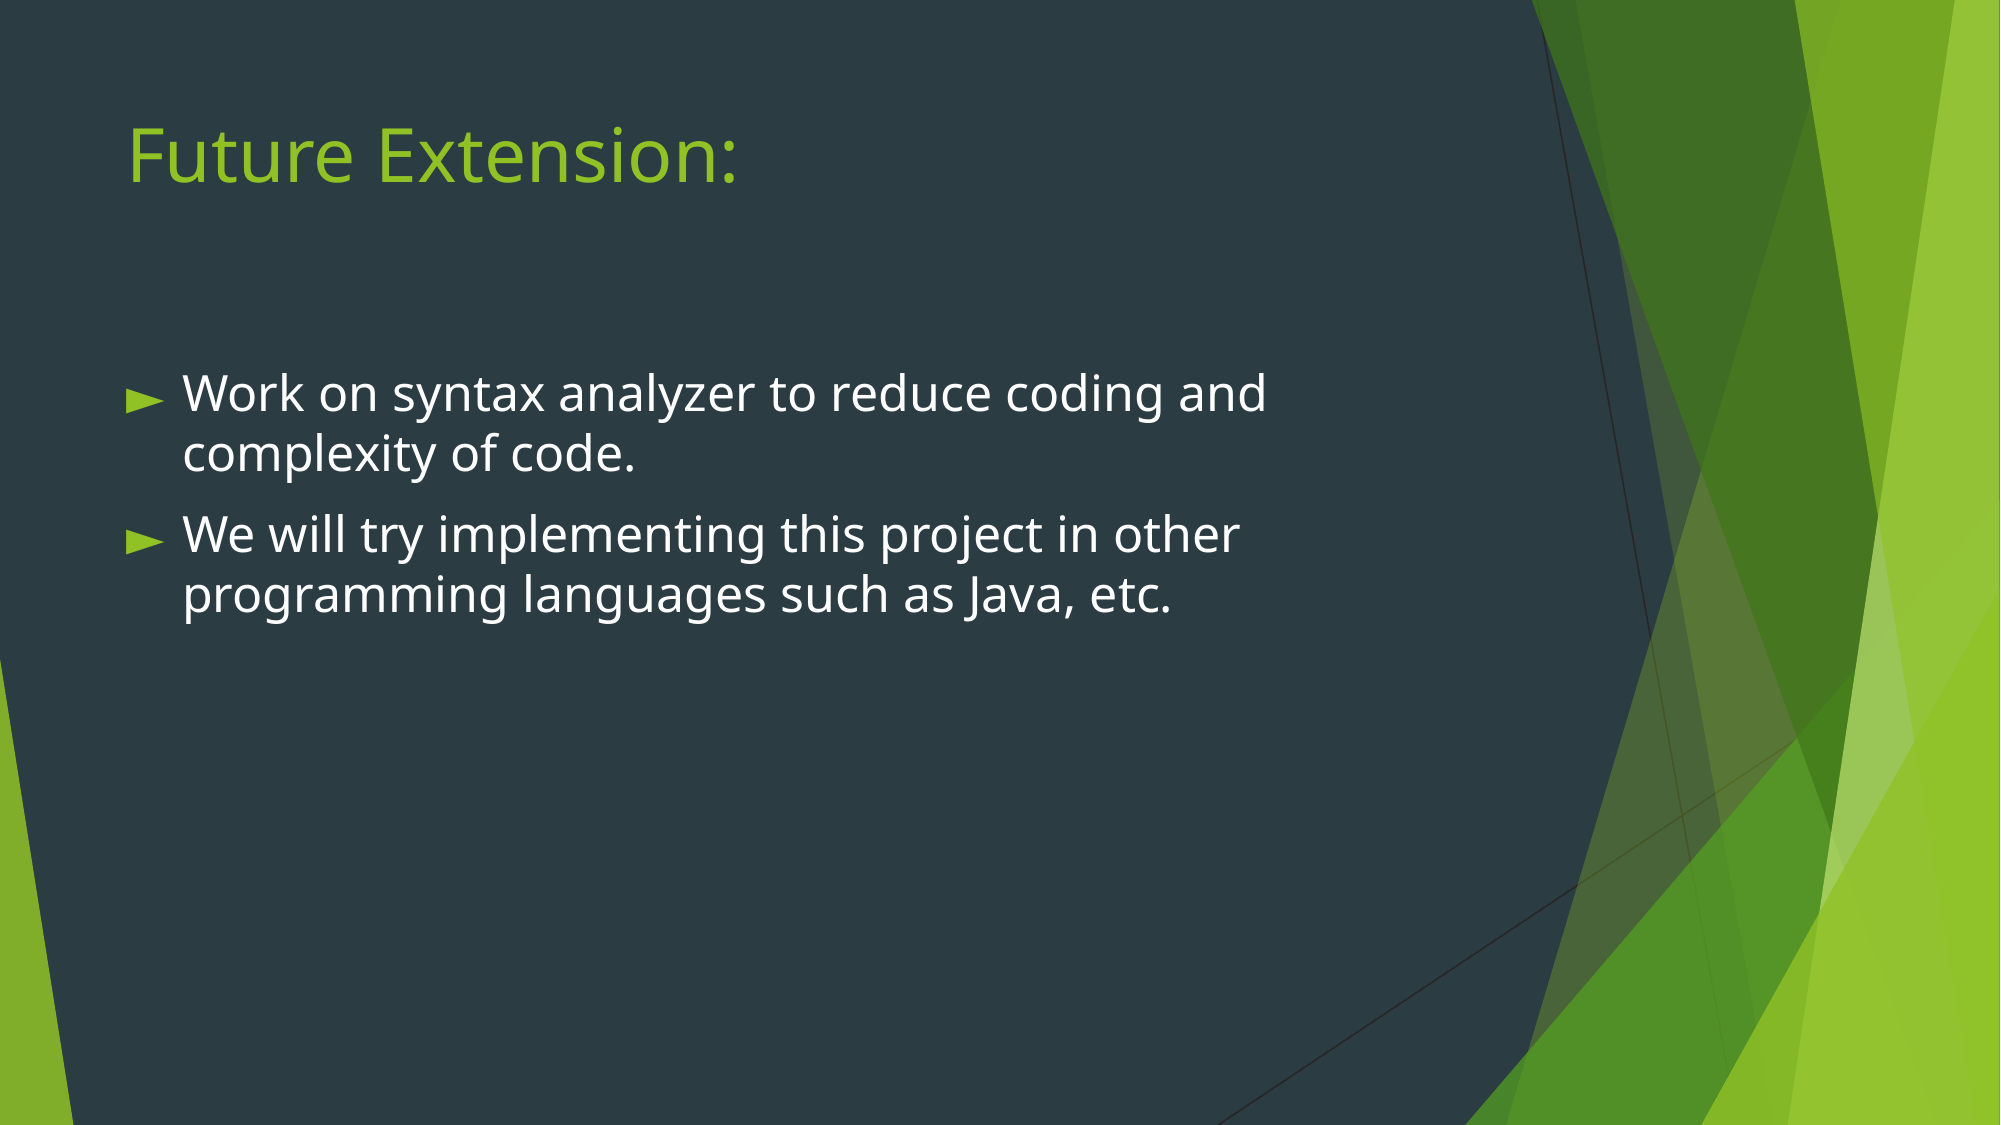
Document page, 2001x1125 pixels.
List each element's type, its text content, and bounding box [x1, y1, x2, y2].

list Work on syntax analyzer to reduce coding and complexity of code. We will try implementing this project in other programming languages such as Java, etc. [111, 354, 1522, 992]
title Future Extension: [111, 99, 1522, 317]
